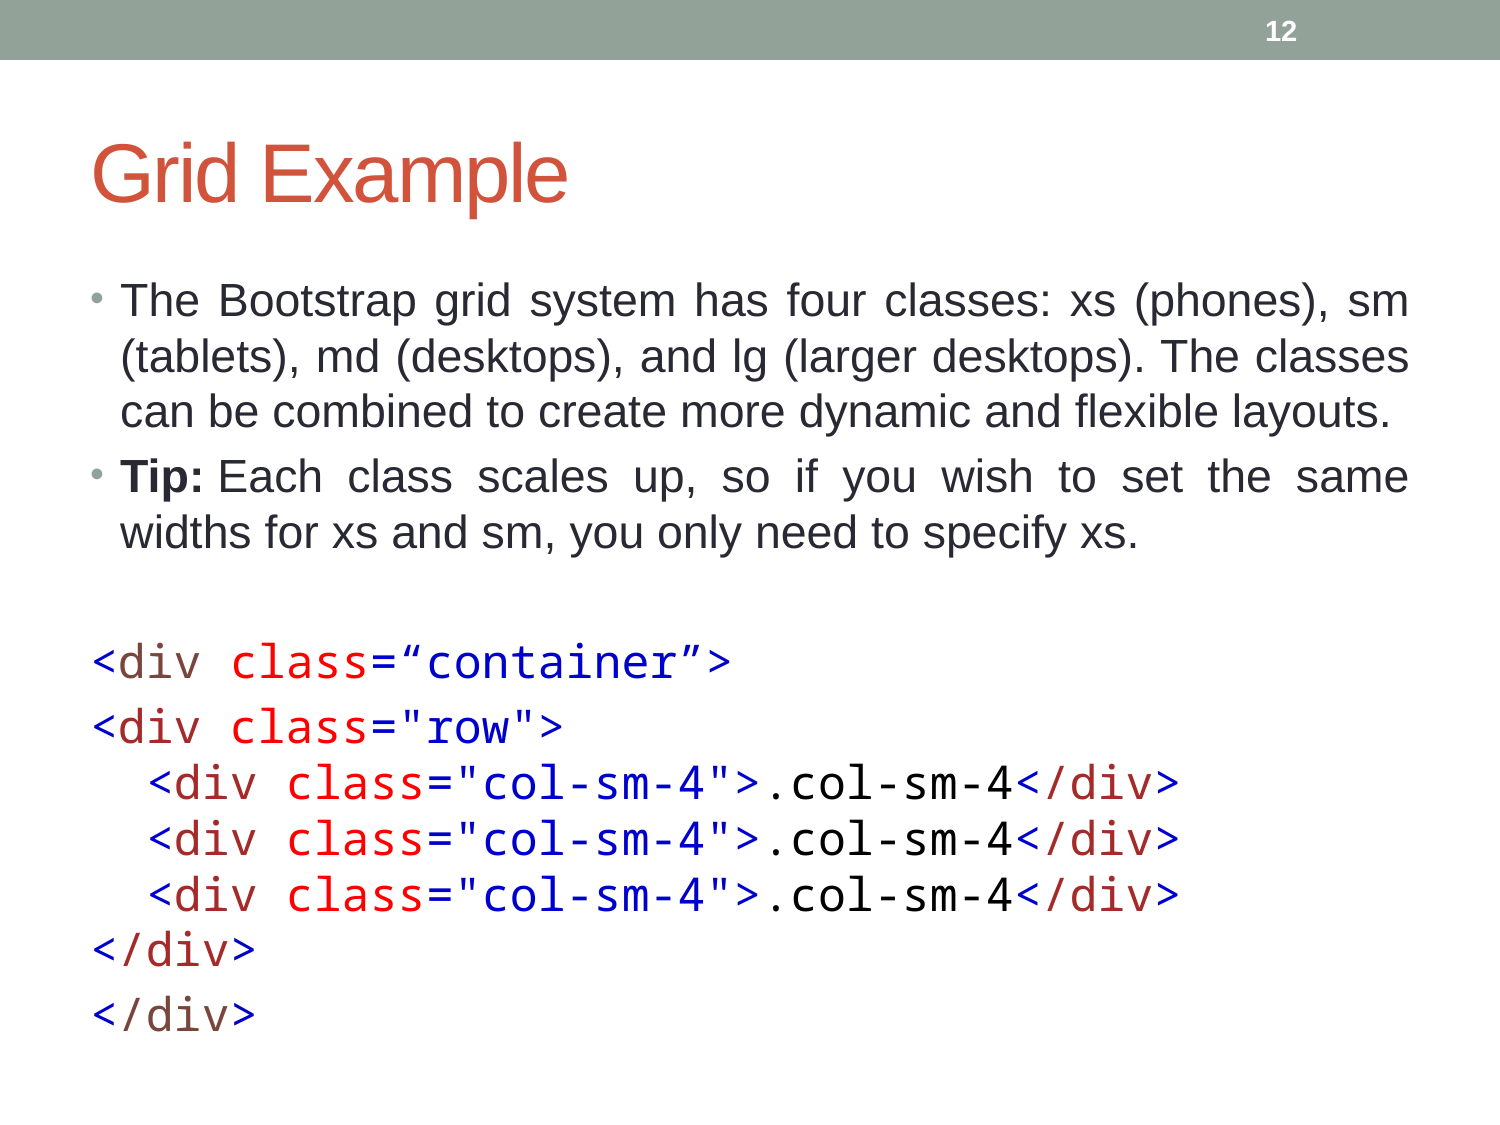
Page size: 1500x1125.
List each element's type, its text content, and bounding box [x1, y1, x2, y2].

list The Bootstrap grid system has four classes: xs (phones), sm (tablets), md (desktops), and lg (larger desktops). The classes can be combined to create more dynamic and flexible layouts. Tip: Each class scales up, so if you wish to set the same widths for xs and sm, you only need to specify xs. <div class=“container”> <div class="row"> <div class="col-sm-4">.col-sm-4</div> <div class="col-sm-4">.col-sm-4</div> <div class="col-sm-4">.col-sm-4</div> </div> </div> [75, 262, 1425, 1063]
slide_number 12 [1250, 3, 1425, 57]
title Grid Example [75, 87, 1425, 250]
